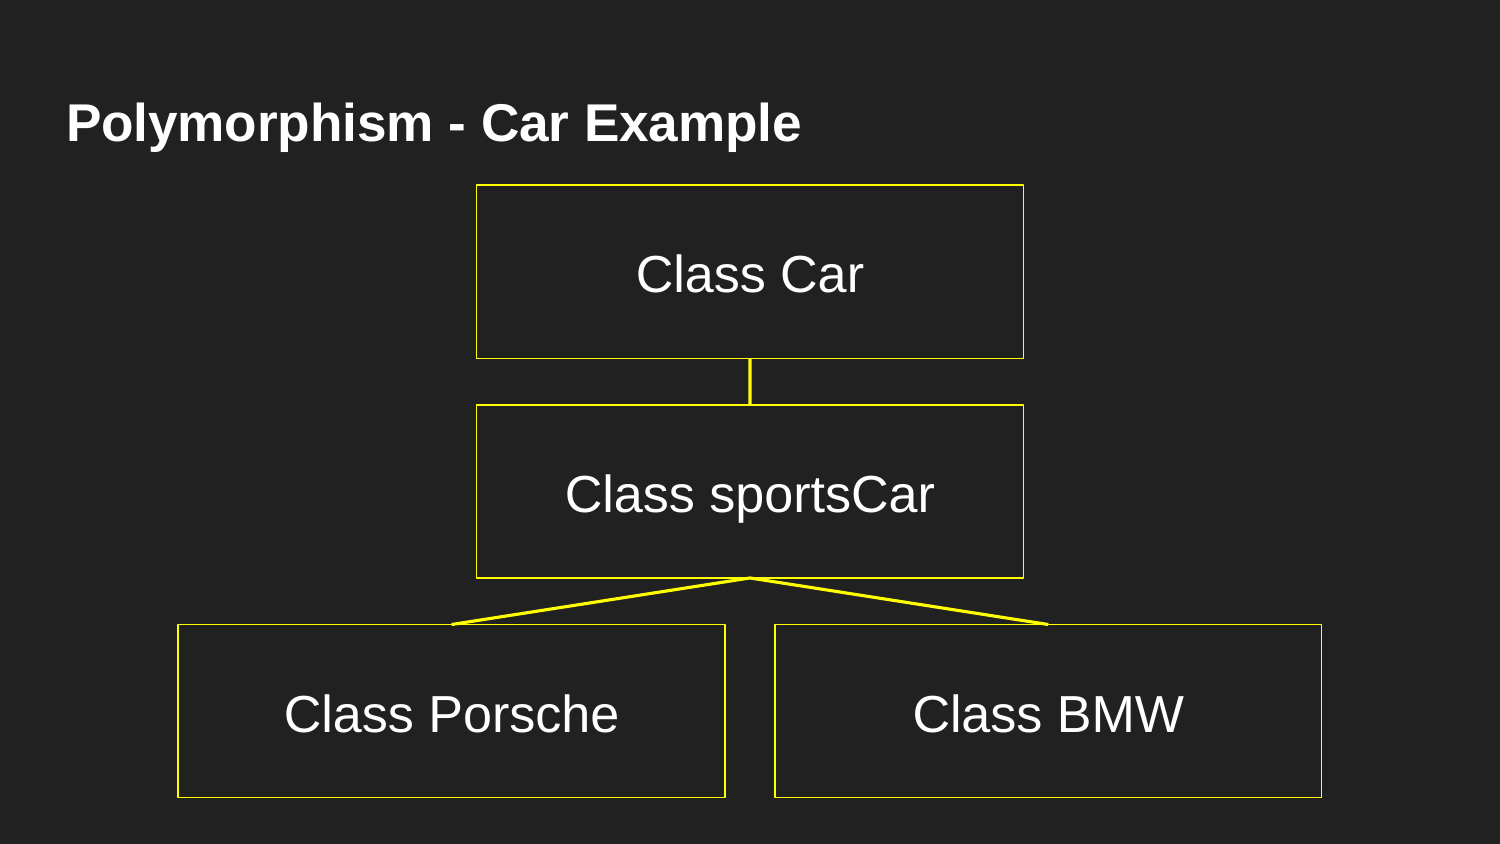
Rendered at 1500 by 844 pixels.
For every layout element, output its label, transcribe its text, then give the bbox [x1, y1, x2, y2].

text_box Class sportsCar [476, 404, 1024, 576]
text_box Class Porsche [178, 624, 726, 798]
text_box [749, 577, 1049, 625]
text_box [451, 577, 748, 625]
text_box Class Car [476, 185, 1024, 359]
title Polymorphism - Car Example [51, 72, 1449, 167]
text_box Class BMW [774, 624, 1322, 798]
